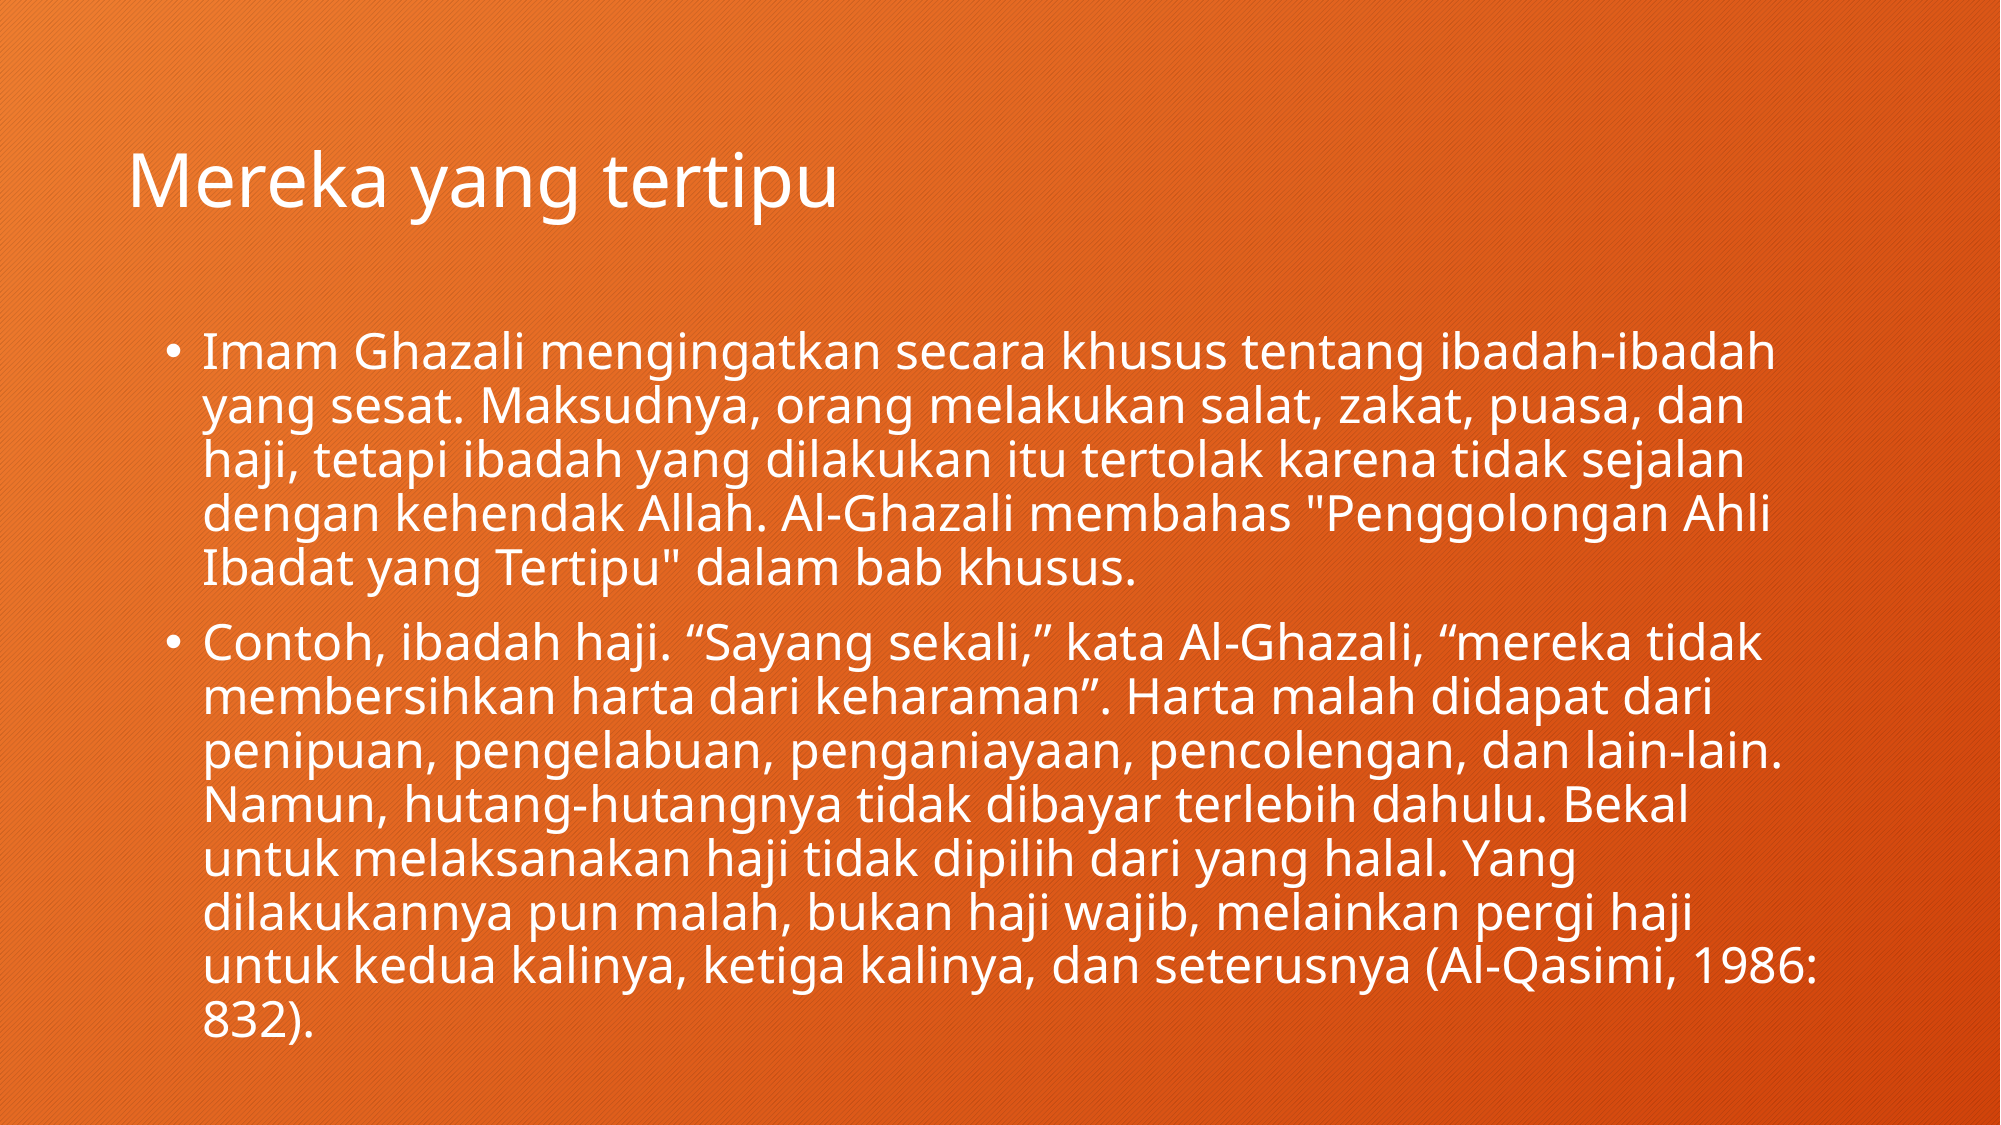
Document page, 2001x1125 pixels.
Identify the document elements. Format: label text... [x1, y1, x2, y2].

title Mereka yang tertipu [111, 123, 1689, 244]
list Imam Ghazali mengingatkan secara khusus tentang ibadah-ibadah yang sesat. Maksudnya, orang melakukan salat, zakat, puasa, dan haji, tetapi ibadah yang dilakukan itu tertolak karena tidak sejalan dengan kehendak Allah. Al-Ghazali membahas "Penggolongan Ahli Ibadat yang Tertipu" dalam bab khusus. Contoh, ibadah haji. “Sayang sekali,” kata Al-Ghazali, “mereka tidak membersihkan harta dari keharaman”. Harta malah didapat dari penipuan, pengelabuan, penganiayaan, pencolengan, dan lain-lain. Namun, hutang-hutangnya tidak dibayar terlebih dahulu. Bekal untuk melaksanakan haji tidak dipilih dari yang halal. Yang dilakukannya pun malah, bukan haji wajib, melainkan pergi haji untuk kedua kalinya, ketiga kalinya, dan seterusnya (Al-Qasimi, 1986: 832). [149, 318, 1850, 1063]
